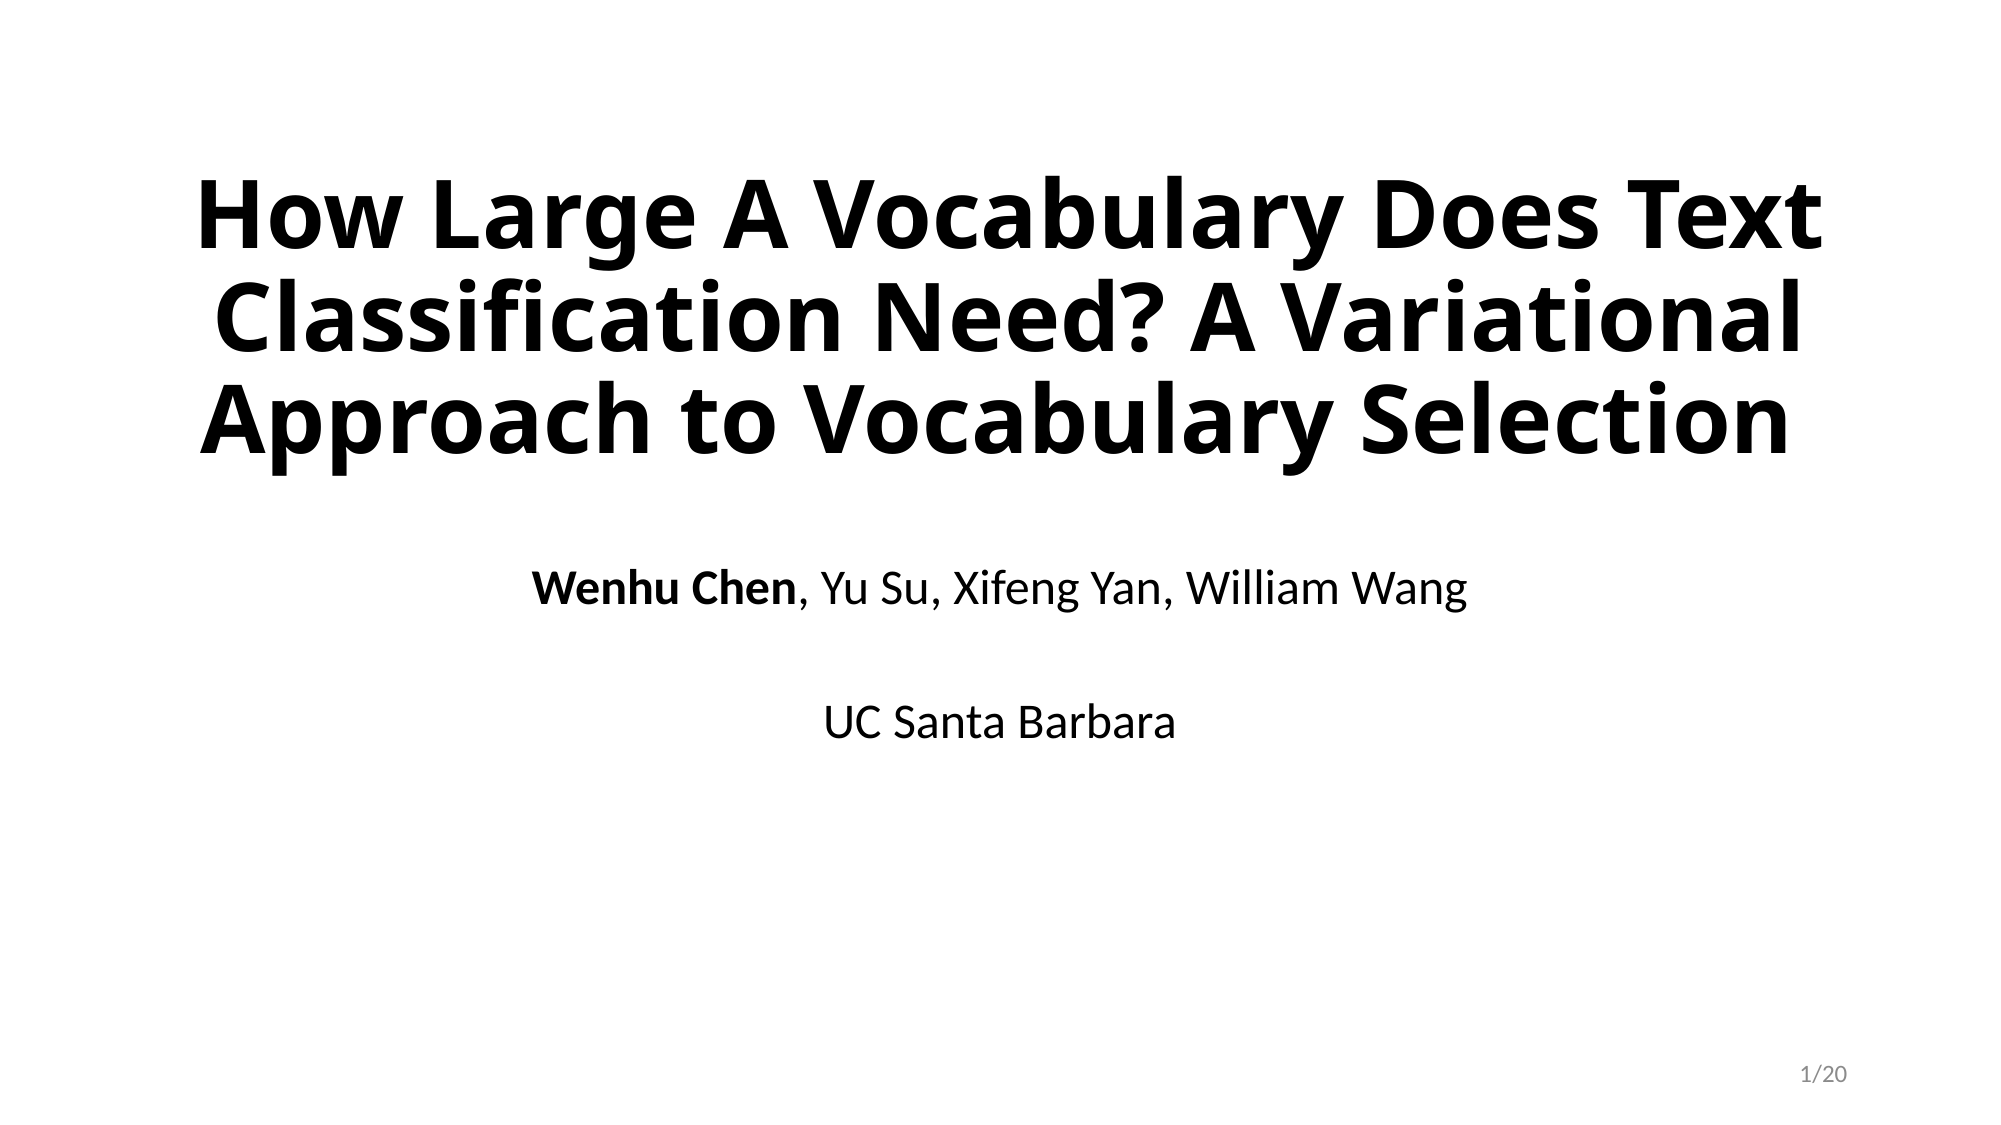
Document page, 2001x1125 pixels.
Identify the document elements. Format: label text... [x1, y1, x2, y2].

slide_number 1 [1412, 1042, 1863, 1103]
title How Large A Vocabulary Does Text Classification Need? A Variational Approach to Vocabulary Selection [116, 90, 1903, 482]
subtitle Wenhu Chen, Yu Su, Xifeng Yan, William Wang UC Santa Barbara [362, 553, 1638, 825]
